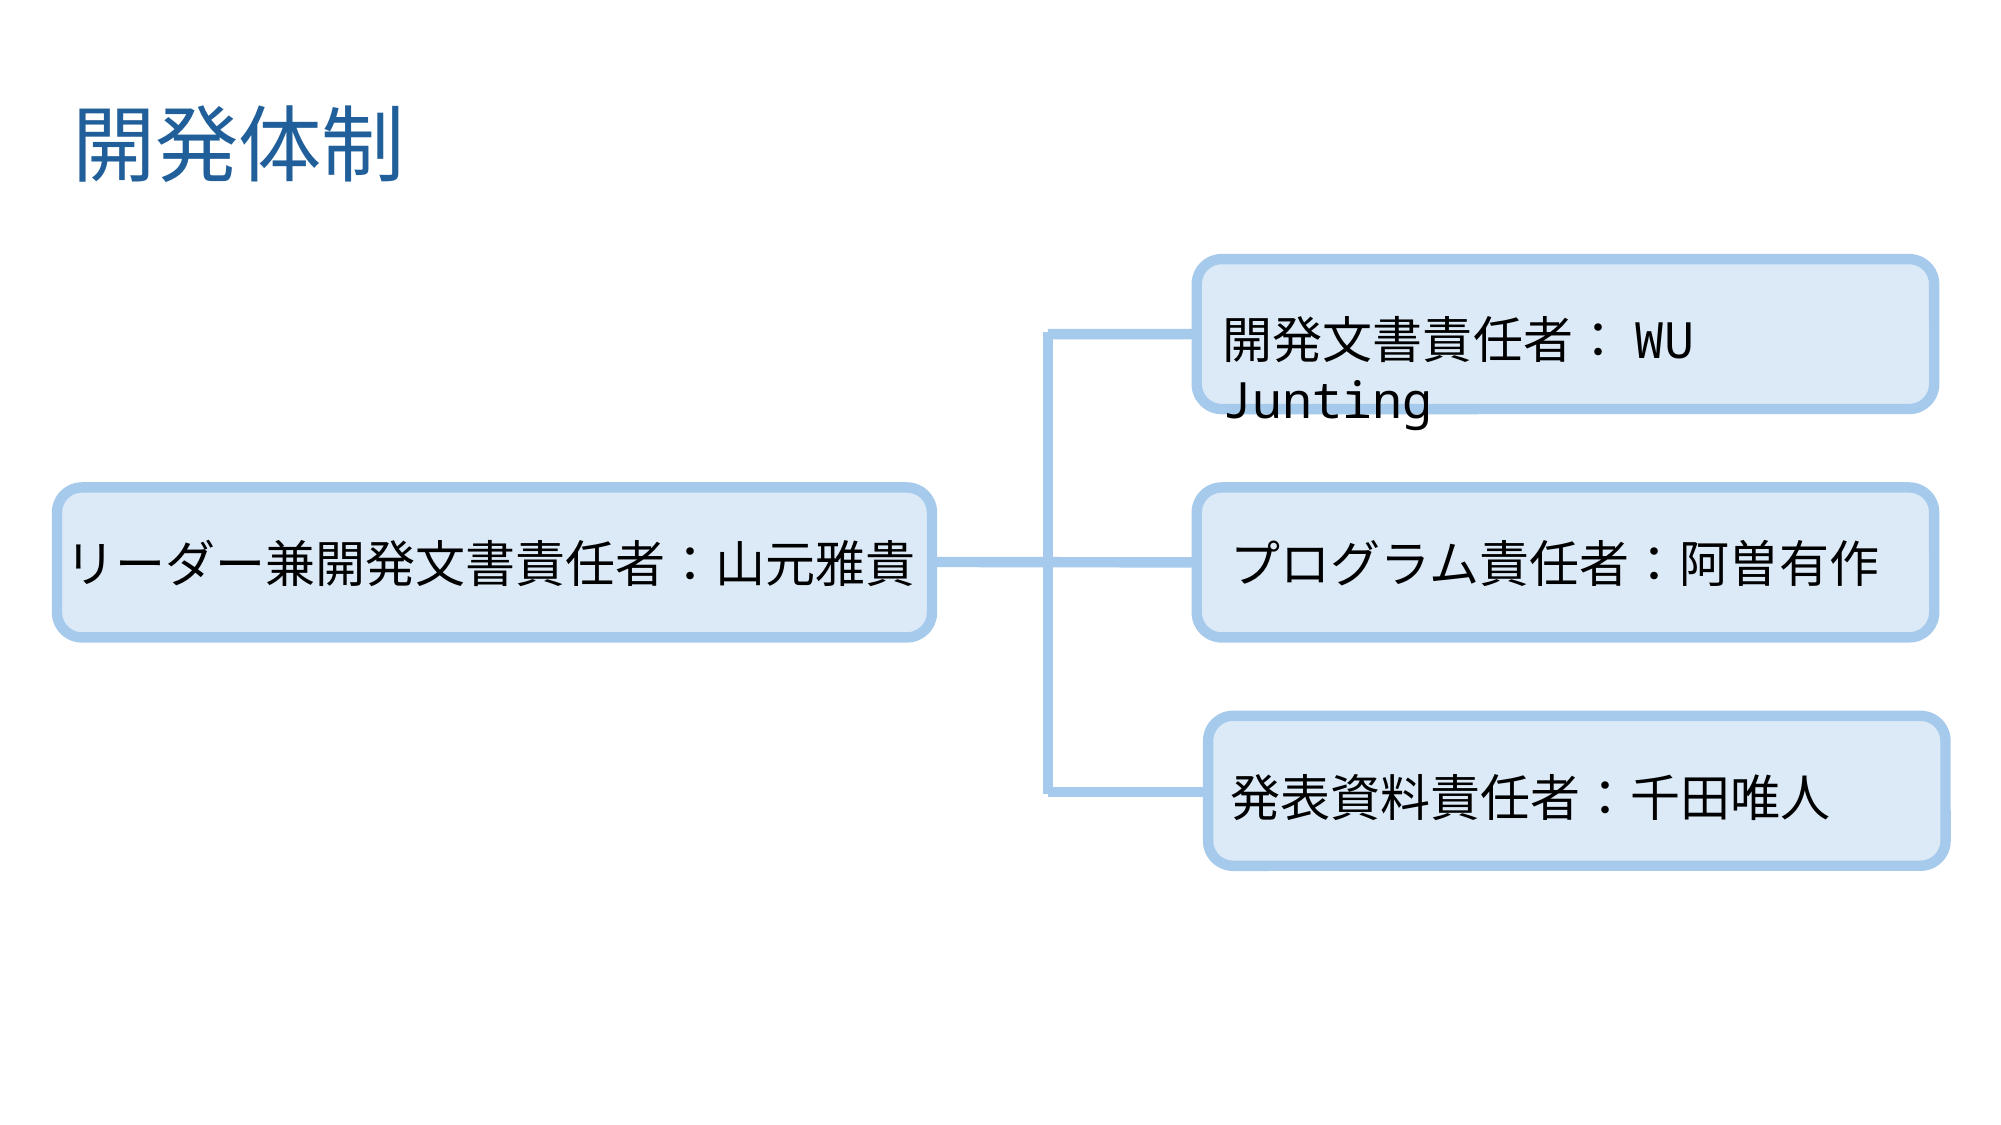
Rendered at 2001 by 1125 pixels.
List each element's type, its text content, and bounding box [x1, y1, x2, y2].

text_box 開発文書責任者：WU Junting [1208, 300, 1923, 436]
text_box [55, 568, 934, 640]
text_box [1206, 714, 1948, 868]
text_box リーダー兼開発文書責任者：山元雅貴 [50, 524, 932, 600]
text_box 発表資料責任者：千田唯人 [1216, 759, 1923, 835]
text_box プログラム責任者：阿曽有作 [1216, 524, 1923, 600]
title 開発体制 [56, 85, 502, 213]
text_box [1195, 257, 1936, 407]
text_box [55, 485, 934, 556]
text_box [1195, 485, 1936, 640]
